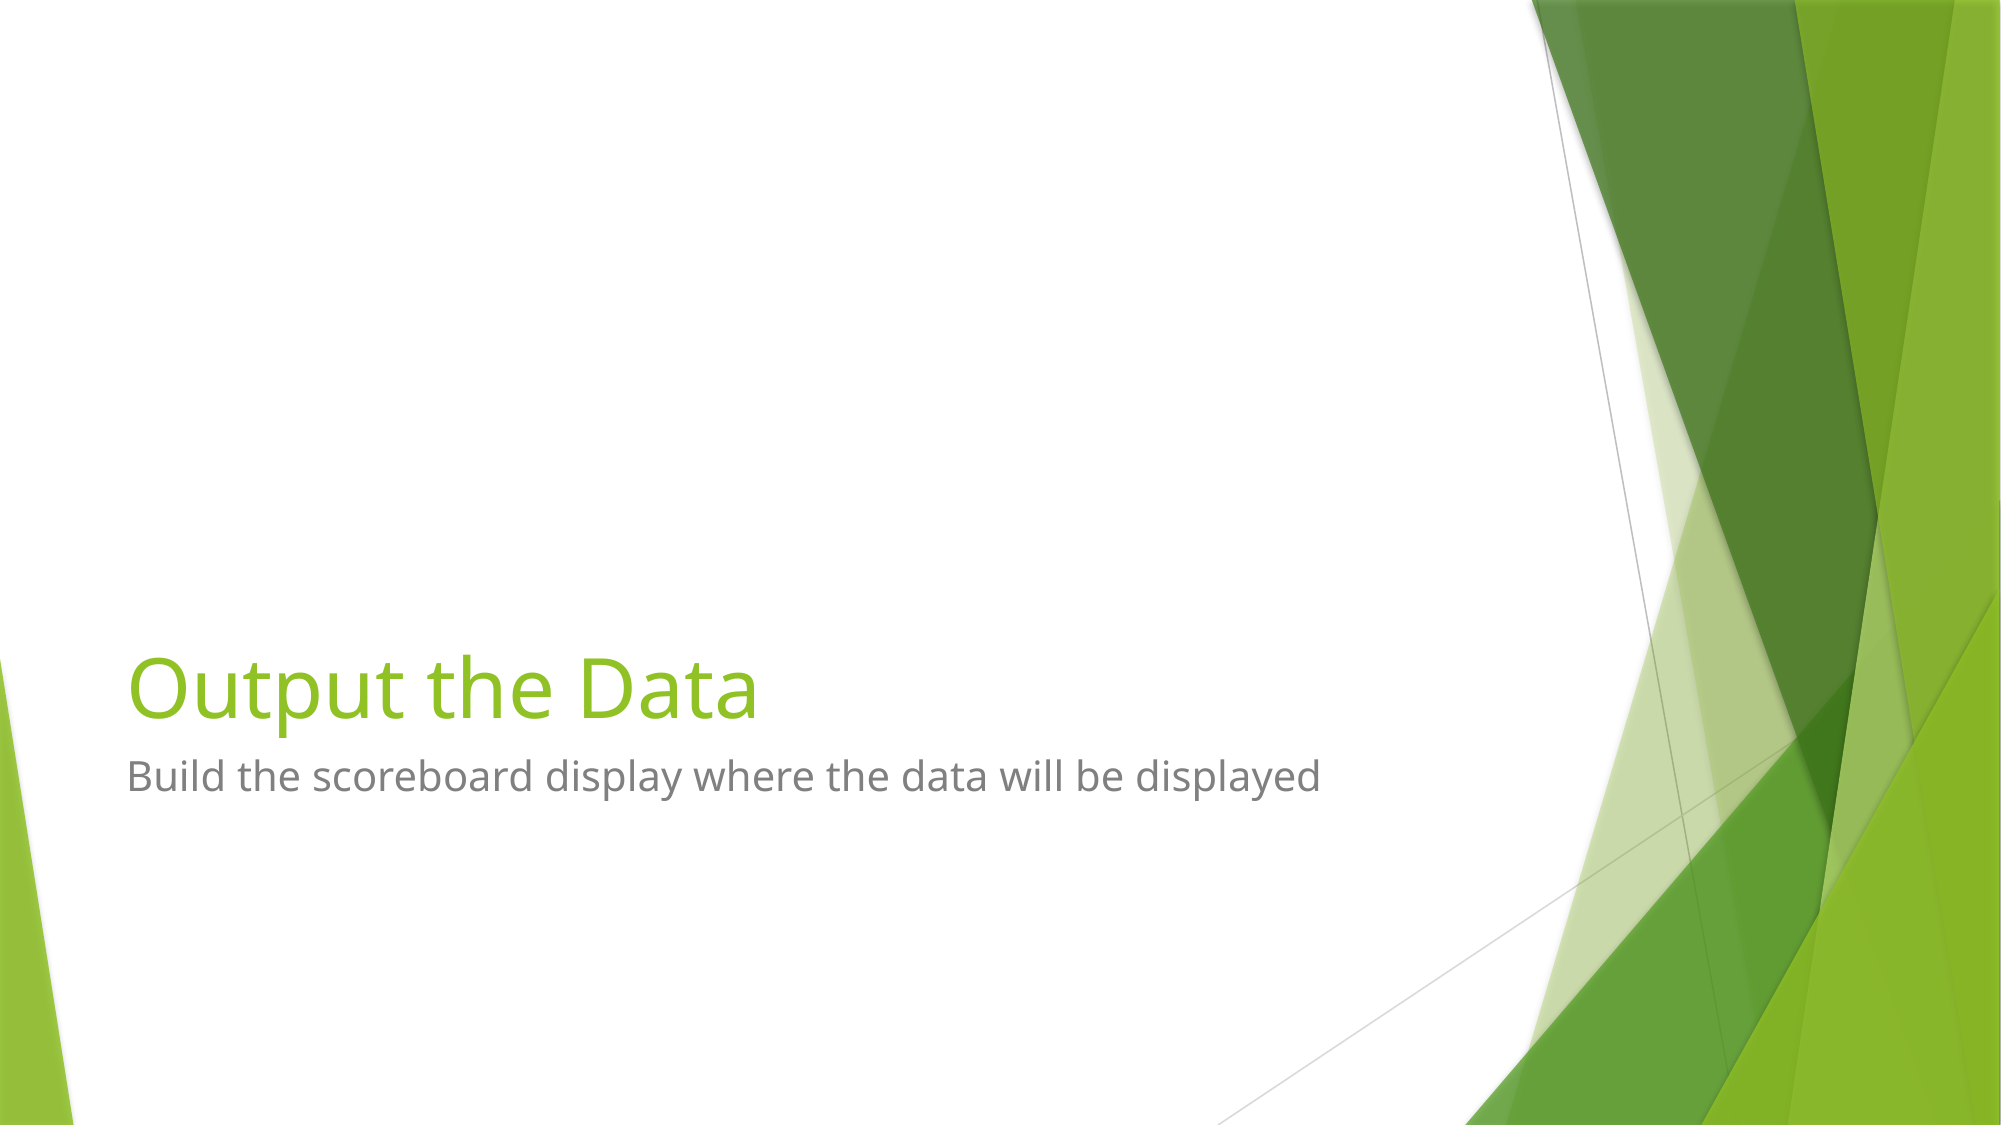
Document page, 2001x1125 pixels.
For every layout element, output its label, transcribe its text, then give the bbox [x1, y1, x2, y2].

list Build the scoreboard display where the data will be displayed [111, 742, 1522, 884]
title Output the Data [111, 443, 1522, 742]
